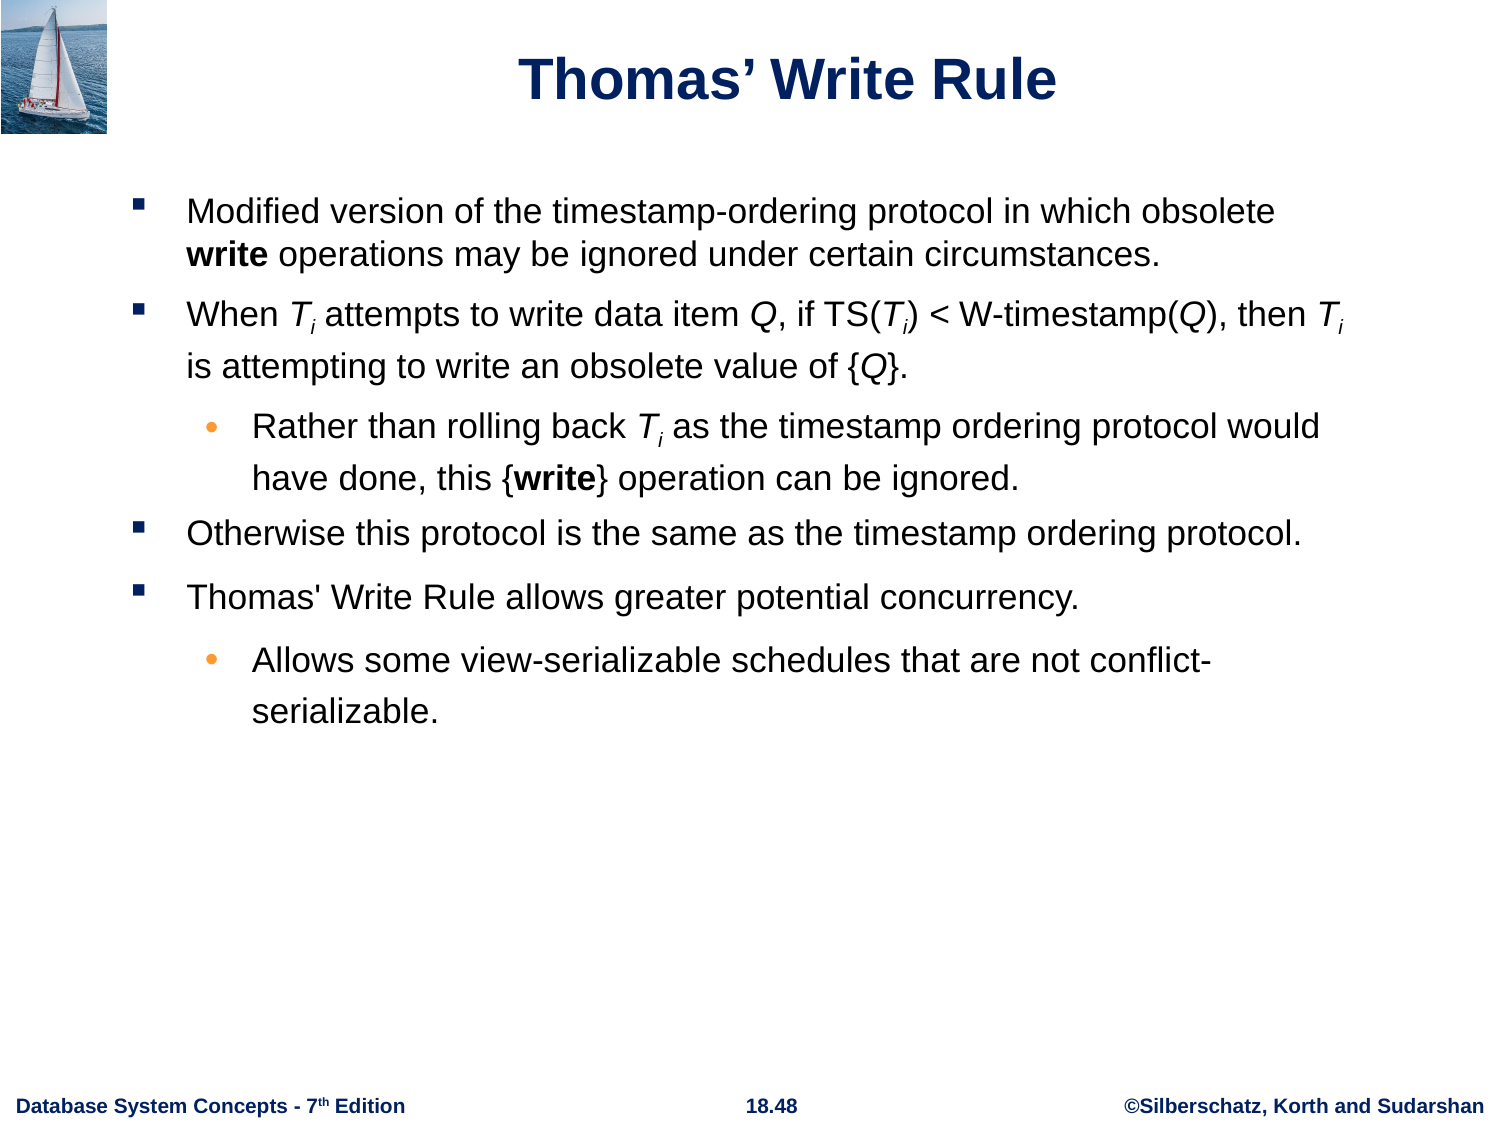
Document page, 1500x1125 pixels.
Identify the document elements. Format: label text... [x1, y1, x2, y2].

picture [1, 0, 107, 134]
list Modified version of the timestamp-ordering protocol in which obsolete write operations may be ignored under certain circumstances. When Ti attempts to write data item Q, if TS(Ti) < W-timestamp(Q), then Ti is attempting to write an obsolete value of {Q}. Rather than rolling back Ti as the timestamp ordering protocol would have done, this {write} operation can be ignored. Otherwise this protocol is the same as the timestamp ordering protocol. Thomas' Write Rule allows greater potential concurrency. Allows some view-serializable schedules that are not conflict-serializable. [115, 180, 1385, 1062]
title Thomas’ Write Rule [125, 18, 1452, 120]
